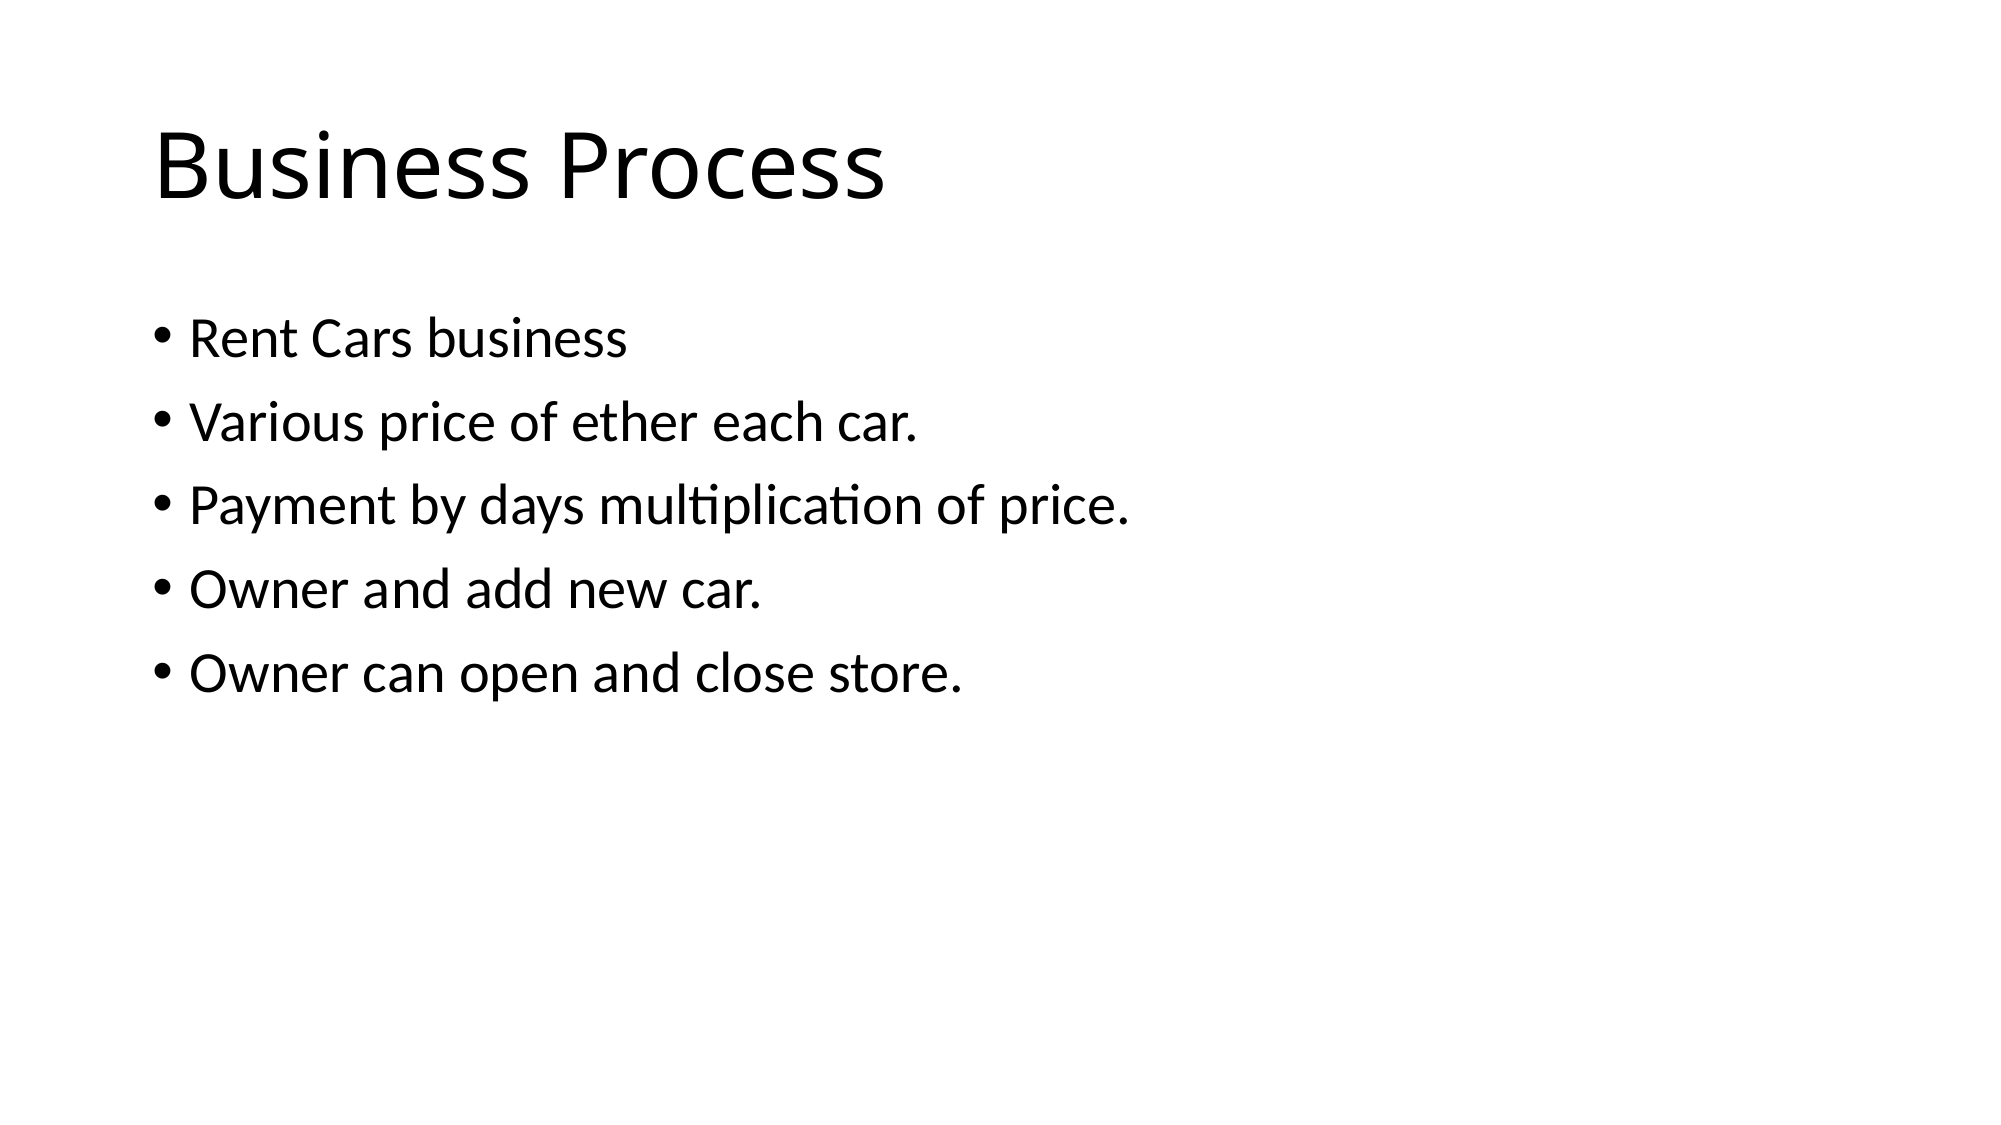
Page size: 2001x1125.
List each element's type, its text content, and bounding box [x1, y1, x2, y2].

list Rent Cars business Various price of ether each car. Payment by days multiplication of price. Owner and add new car. Owner can open and close store. [137, 299, 1863, 1014]
title Business Process [137, 59, 1863, 278]
